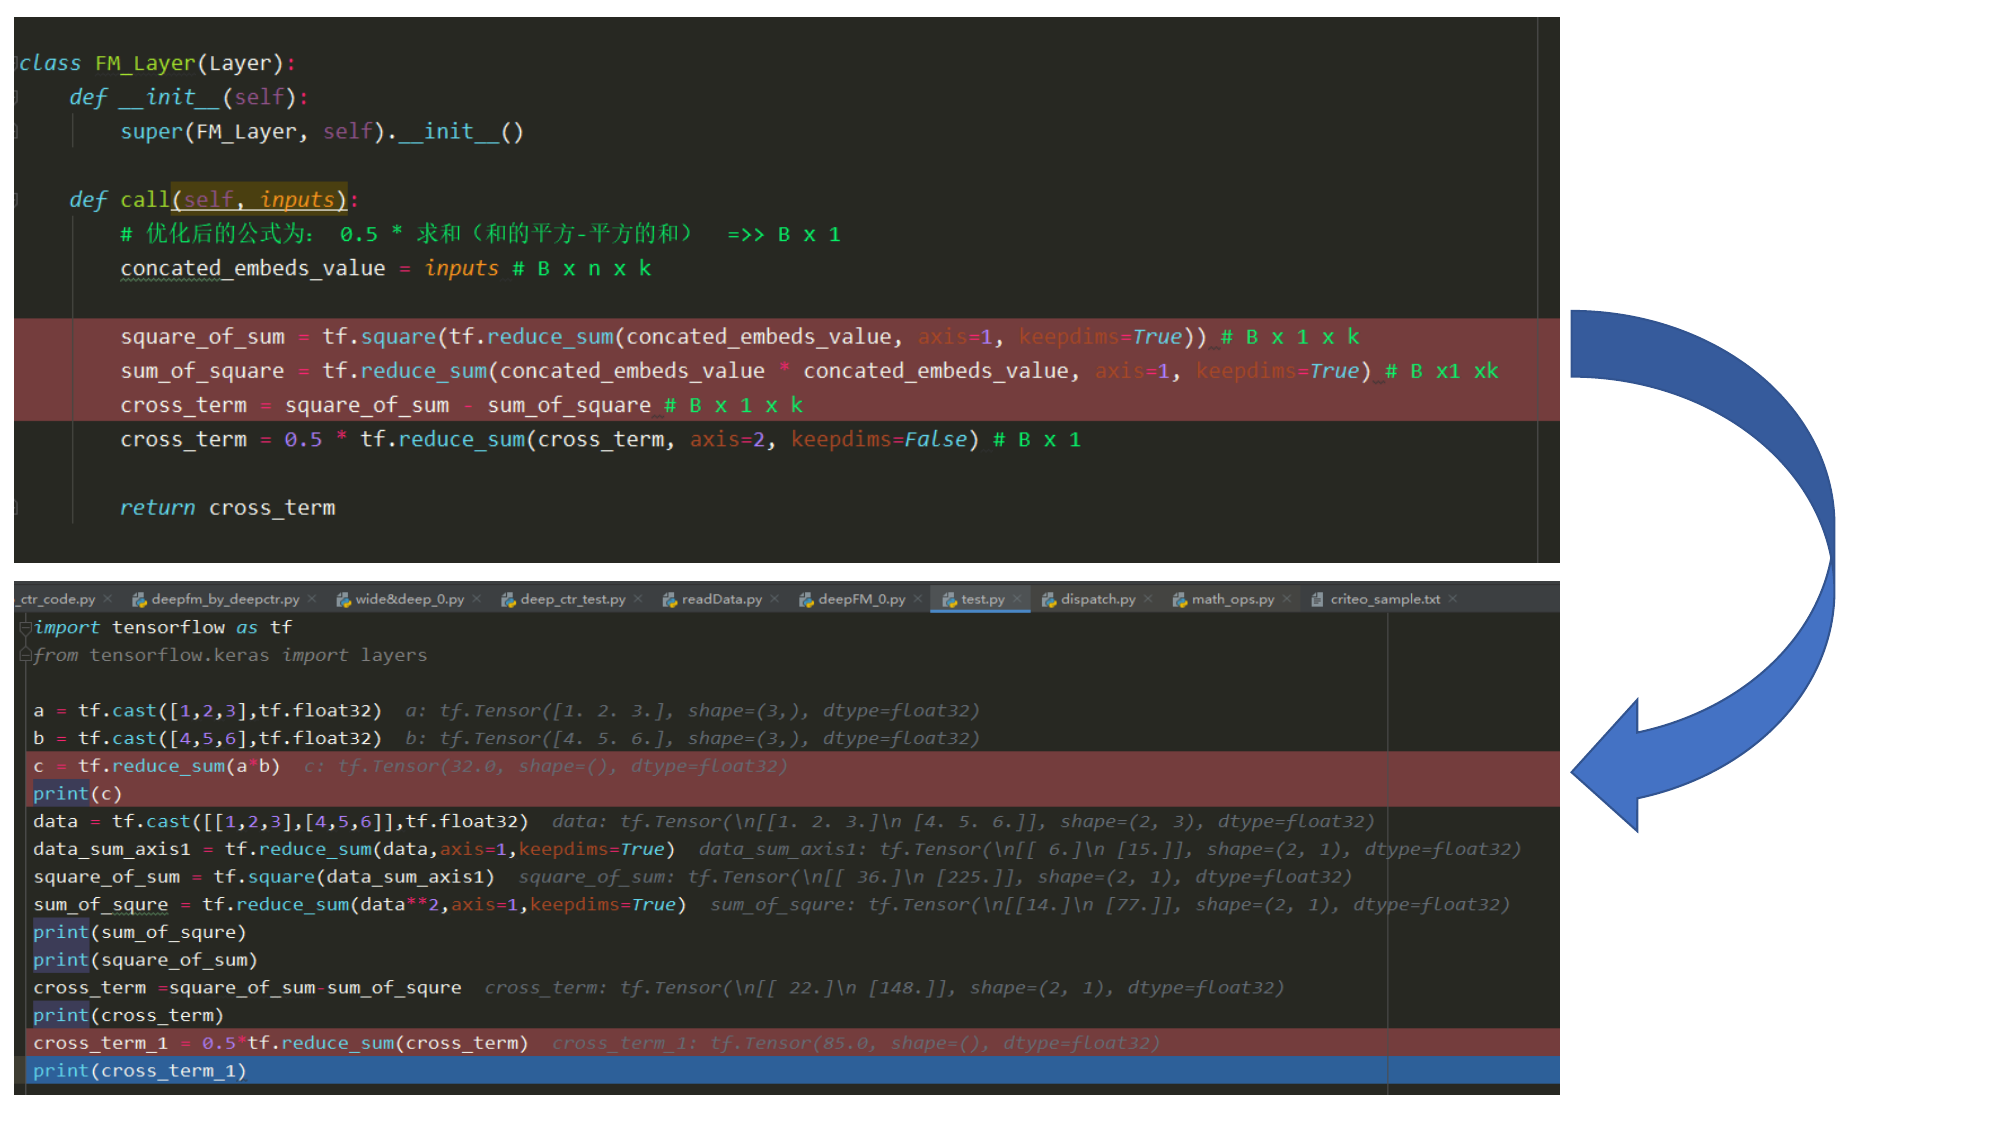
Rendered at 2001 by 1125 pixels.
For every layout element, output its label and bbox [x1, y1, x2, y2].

text_box [1570, 309, 1836, 834]
picture [14, 581, 1560, 1095]
picture [14, 17, 1560, 563]
